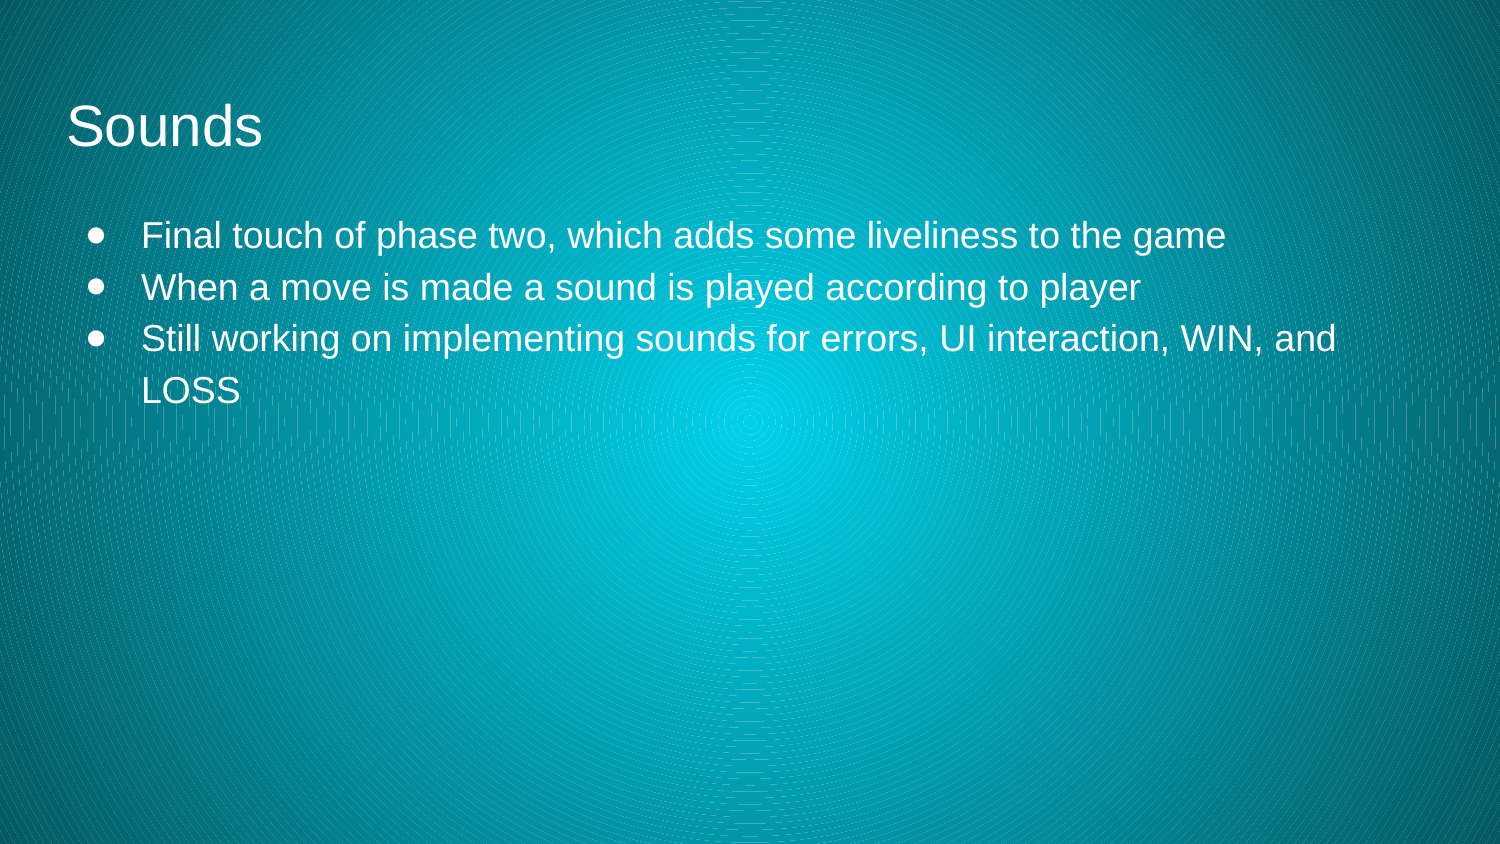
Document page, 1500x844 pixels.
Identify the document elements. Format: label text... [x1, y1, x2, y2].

title Sounds [51, 72, 1449, 167]
list Final touch of phase two, which adds some liveliness to the game When a move is made a sound is played according to player Still working on implementing sounds for errors, UI interaction, WIN, and LOSS [51, 189, 1449, 750]
